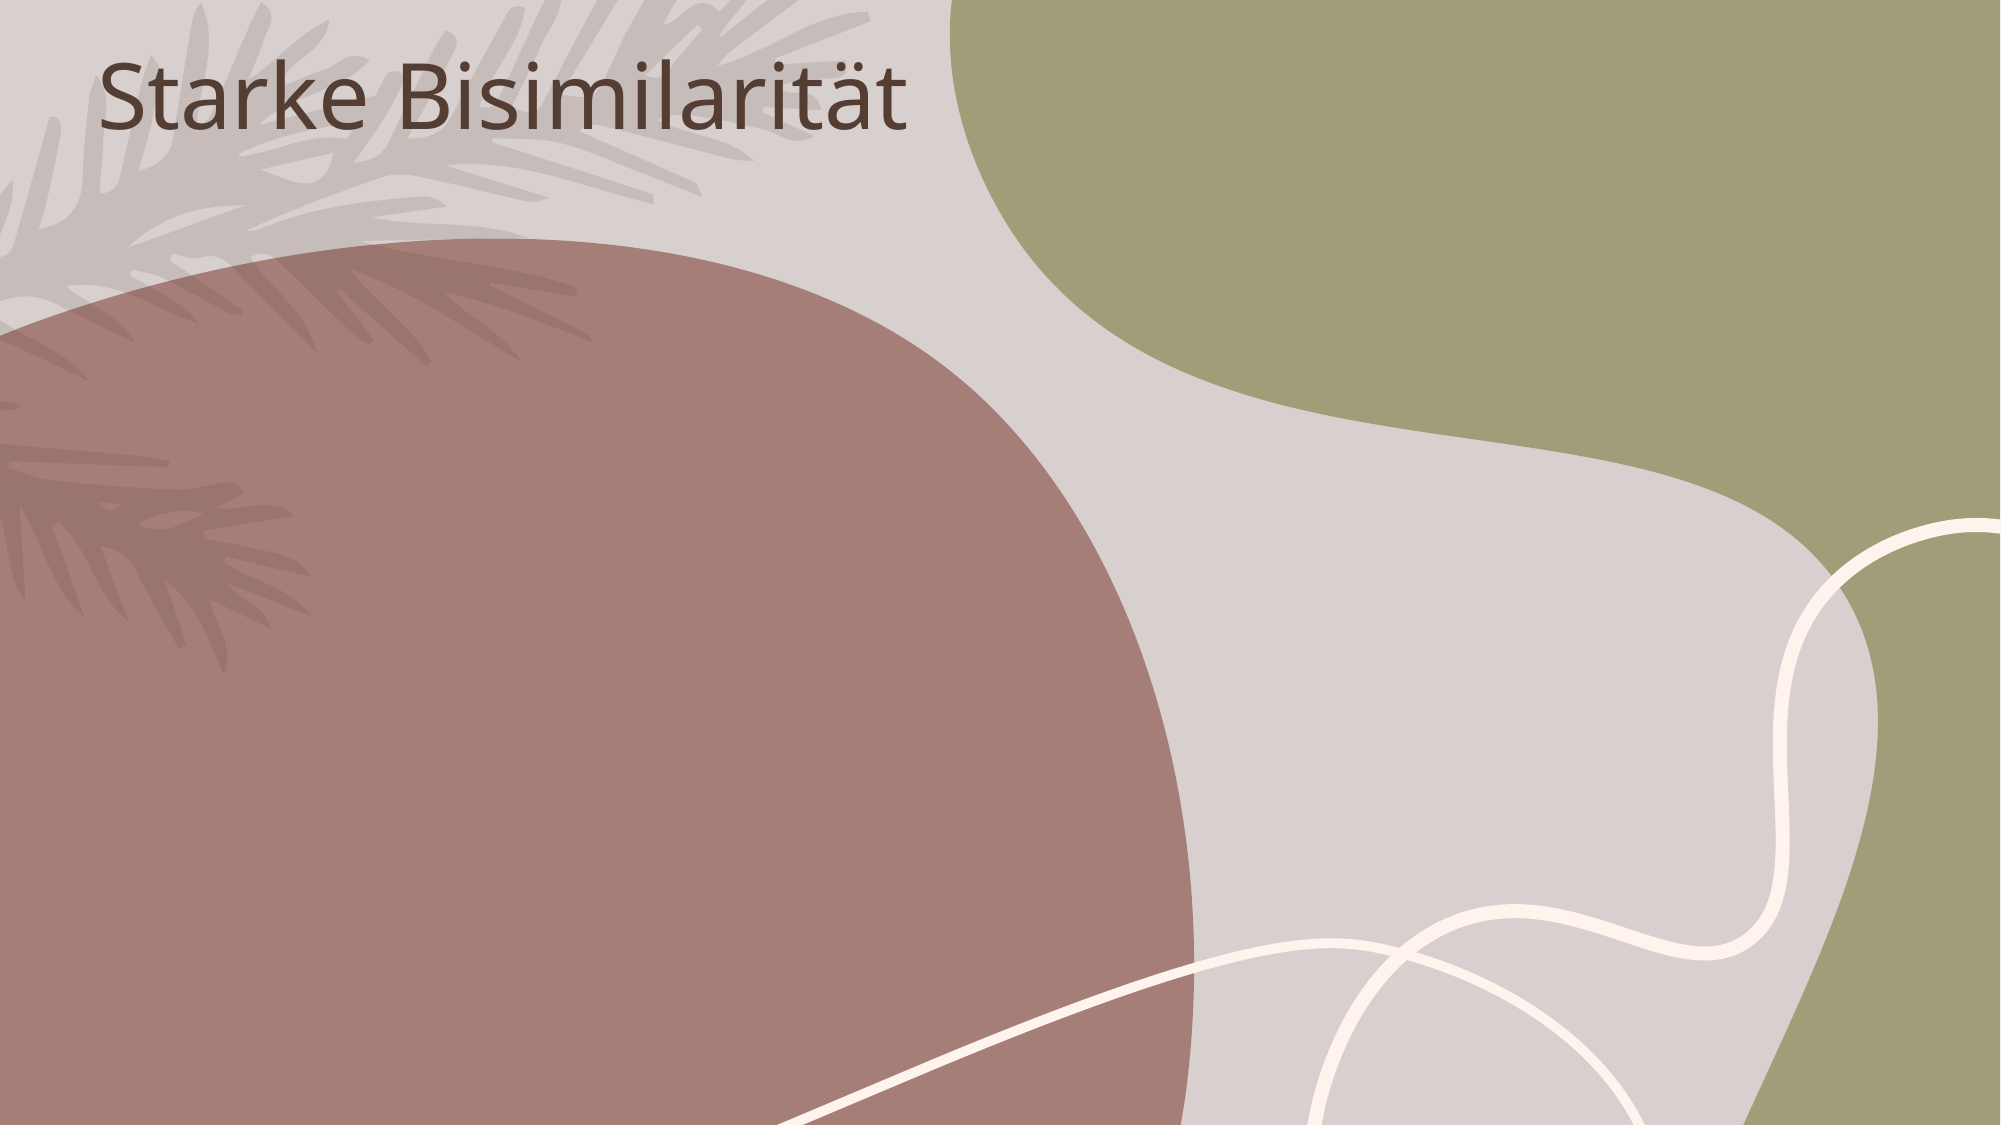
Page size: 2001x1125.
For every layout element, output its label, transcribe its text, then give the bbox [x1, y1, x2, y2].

text_box Starke Bisimilarität [82, 30, 1141, 158]
